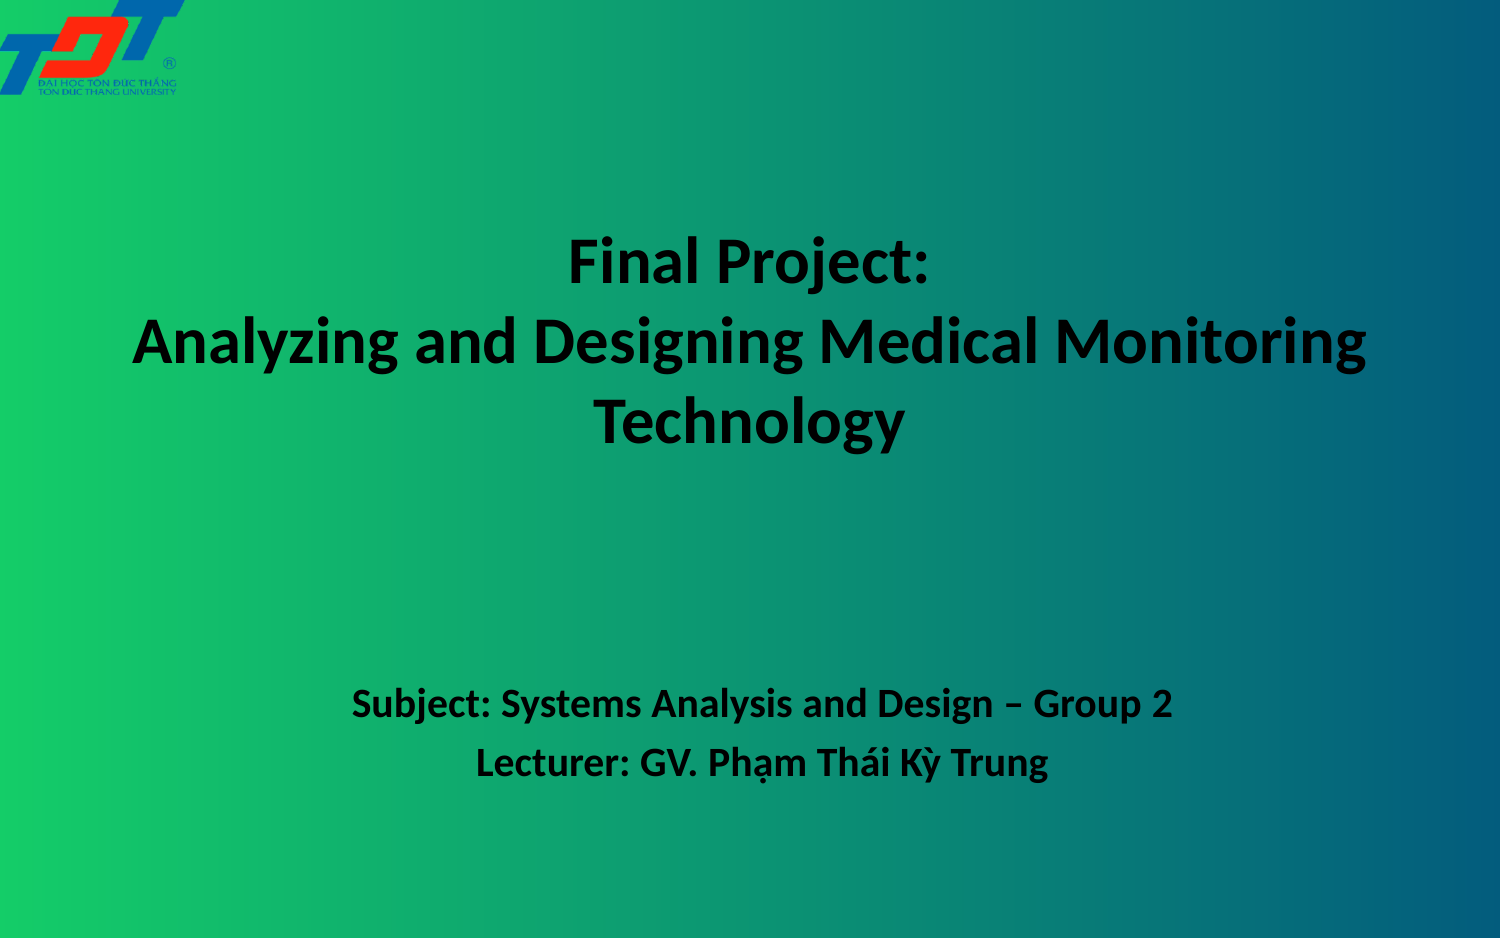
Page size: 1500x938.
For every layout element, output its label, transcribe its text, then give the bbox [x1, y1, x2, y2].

picture [0, 0, 185, 95]
subtitle Subject: Systems Analysis and Design – Group 2 Lecturer: GV. Phạm Thái Kỳ Trung [237, 668, 1288, 909]
title Final Project: Analyzing and Designing Medical Monitoring Technology [112, 181, 1388, 493]
